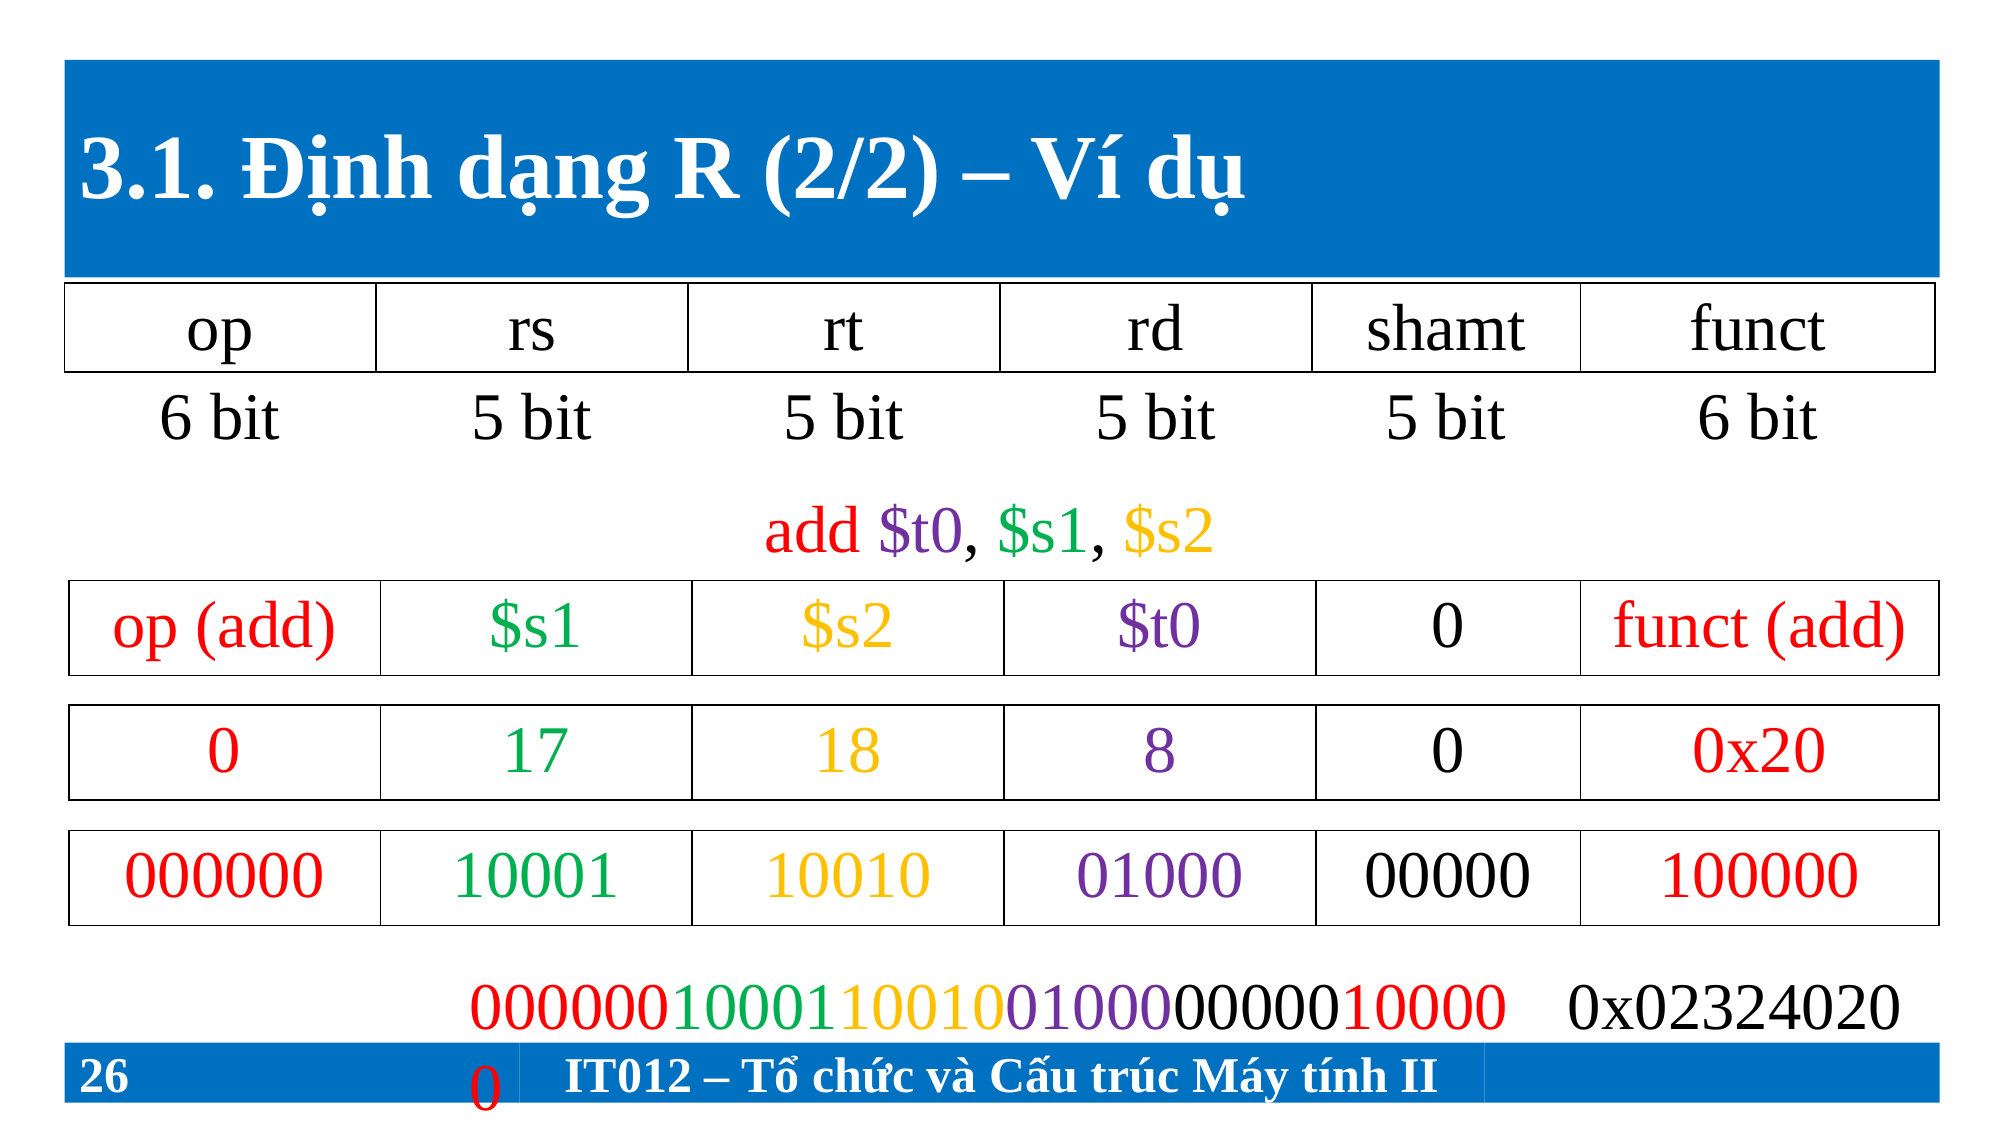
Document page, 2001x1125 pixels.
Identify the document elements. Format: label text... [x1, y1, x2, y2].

text_box 0x02324020 [1553, 955, 1940, 1051]
title 3.1. Định dạng R (2/2) – Ví dụ [64, 59, 1940, 278]
text_box 00000010001100100100000000100000 [455, 955, 1554, 1125]
table_header shamt [1313, 284, 1580, 371]
table_cell 5 bit [1312, 373, 1581, 461]
table_header 0x20 [1581, 706, 1938, 799]
table_header 01000 [1005, 831, 1315, 925]
table_header 100000 [1581, 831, 1938, 925]
table_header rd [1001, 284, 1311, 371]
table_header rt [689, 284, 999, 371]
table_header funct (add) [1581, 581, 1938, 675]
table_header op (add) [70, 581, 380, 675]
table_header $t0 [1005, 581, 1315, 675]
table_header 0 [70, 706, 380, 799]
table_header 0 [1317, 581, 1580, 675]
table_header 000000 [70, 831, 380, 925]
table_header 8 [1005, 706, 1315, 799]
text_box add $t0, $s1, $s2 [749, 478, 1251, 574]
table_header 10001 [381, 831, 691, 925]
table_header $s2 [693, 581, 1003, 675]
table_cell 5 bit [1000, 373, 1312, 461]
slide_number 26 [64, 1042, 455, 1103]
table_header 18 [693, 706, 1003, 799]
table_cell 6 bit [1581, 373, 1935, 461]
table_header 0 [1317, 706, 1580, 799]
table_header $s1 [381, 581, 691, 675]
table_header 00000 [1317, 831, 1580, 925]
table_cell 5 bit [688, 373, 1000, 461]
table_header funct [1581, 284, 1934, 371]
table_cell 6 bit [65, 373, 376, 461]
table_header 10010 [693, 831, 1003, 925]
table_header rs [377, 284, 687, 371]
table_header op [65, 284, 375, 371]
table_cell 5 bit [376, 373, 688, 461]
table_header 17 [381, 706, 691, 799]
